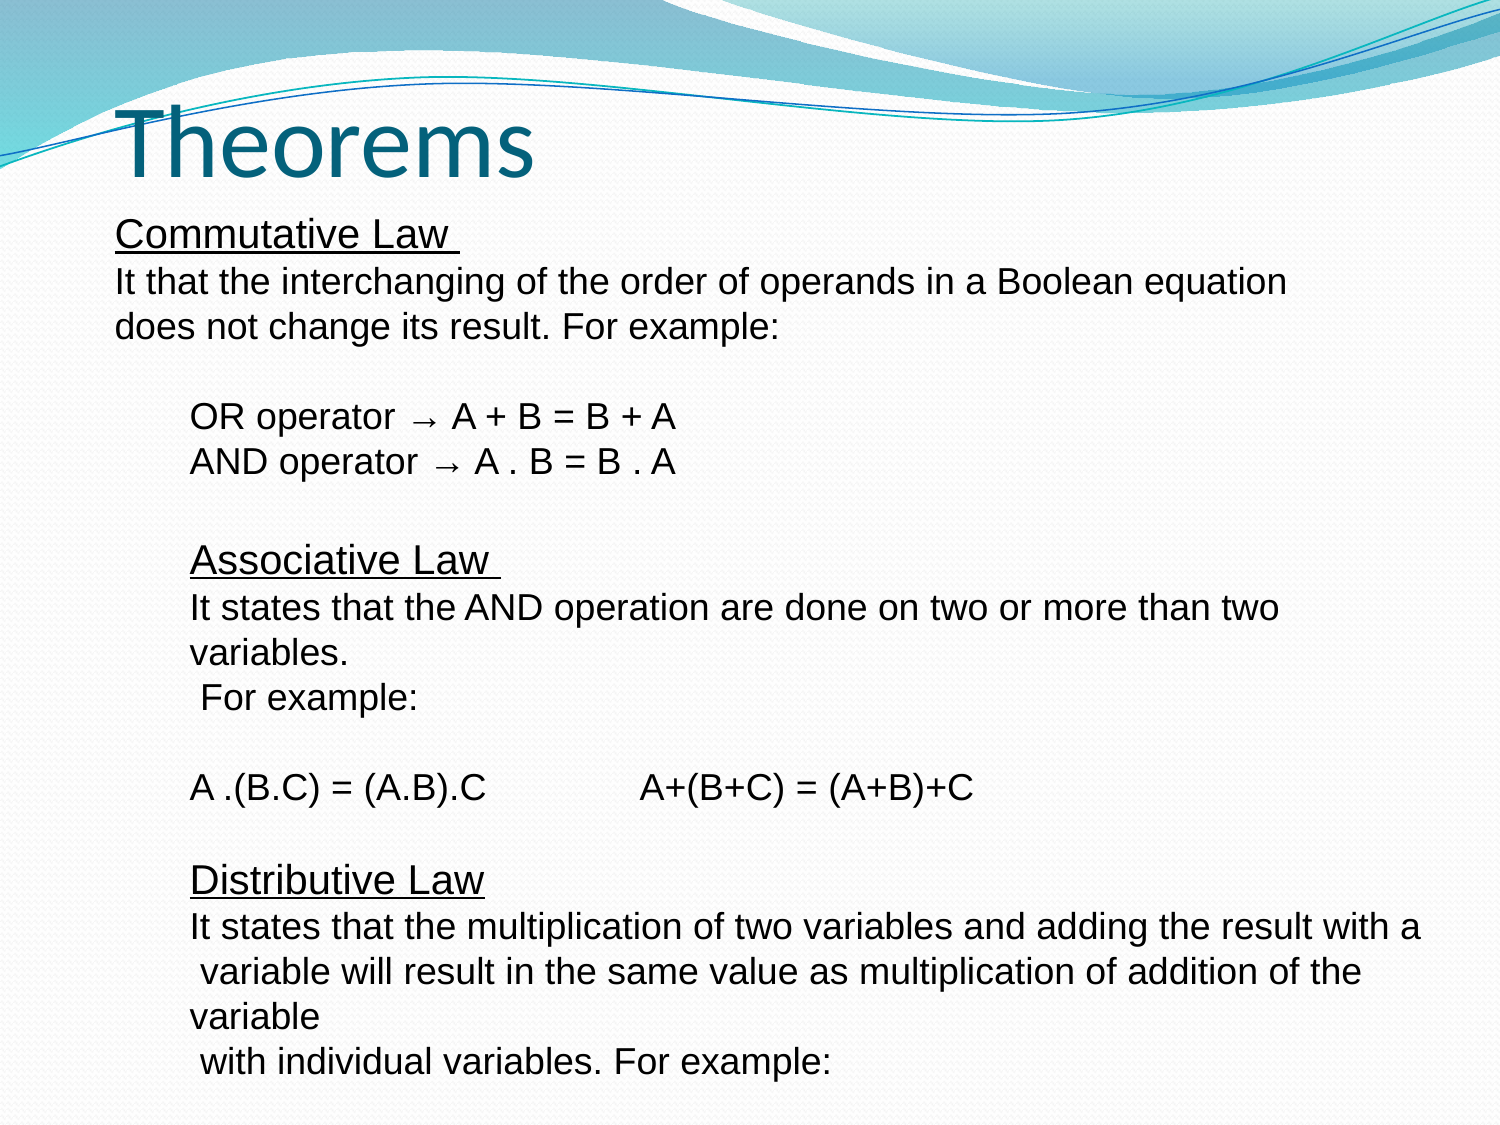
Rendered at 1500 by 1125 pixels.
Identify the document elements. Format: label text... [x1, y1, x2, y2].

title Theorems [112, 71, 1038, 199]
text_box Commutative Law It that the interchanging of the order of operands in a Boolean equation does not change its result. For example: OR operator → A + B = B + A AND operator → A . B = B . A Associative Law It states that the AND operation are done on two or more than two variables. For example: A .(B.C) = (A.B).C A+(B+C) = (A+B)+C Distributive Law It states that the multiplication of two variables and adding the result with a variable will result in the same value as multiplication of addition of the variable with individual variables. For example: A + BC = (A + B) (A + C) and A .(B+C) = AB+ AC [99, 199, 1463, 1125]
